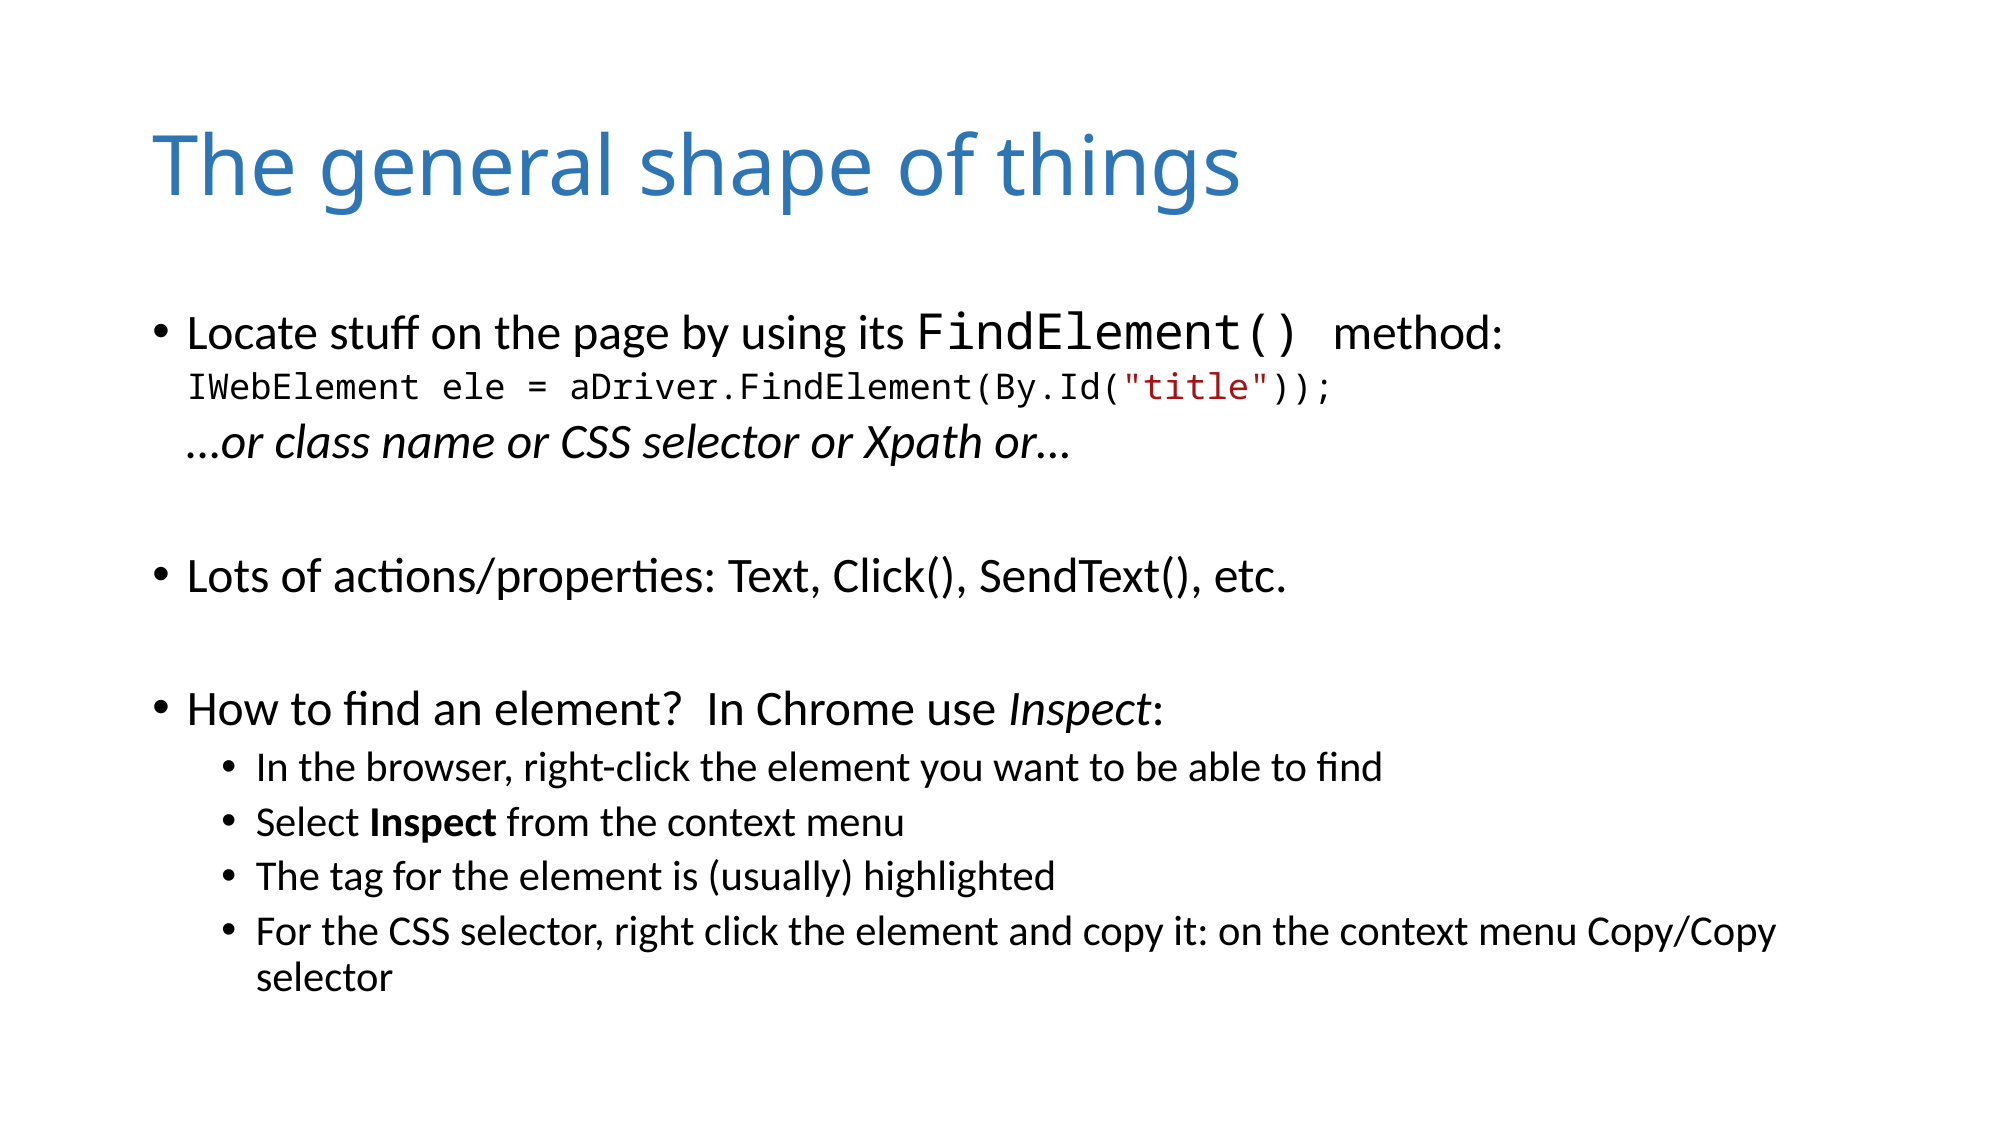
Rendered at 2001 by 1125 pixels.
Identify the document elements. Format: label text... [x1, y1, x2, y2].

title The general shape of things [137, 59, 1863, 278]
list Locate stuff on the page by using its FindElement() method: IWebElement ele = aDriver.FindElement(By.Id("title")); …or class name or CSS selector or Xpath or… Lots of actions/properties: Text, Click(), SendText(), etc. How to find an element? In Chrome use Inspect: In the browser, right-click the element you want to be able to find Select Inspect from the context menu The tag for the element is (usually) highlighted For the CSS selector, right click the element and copy it: on the context menu Copy/Copy selector [137, 299, 1863, 1014]
